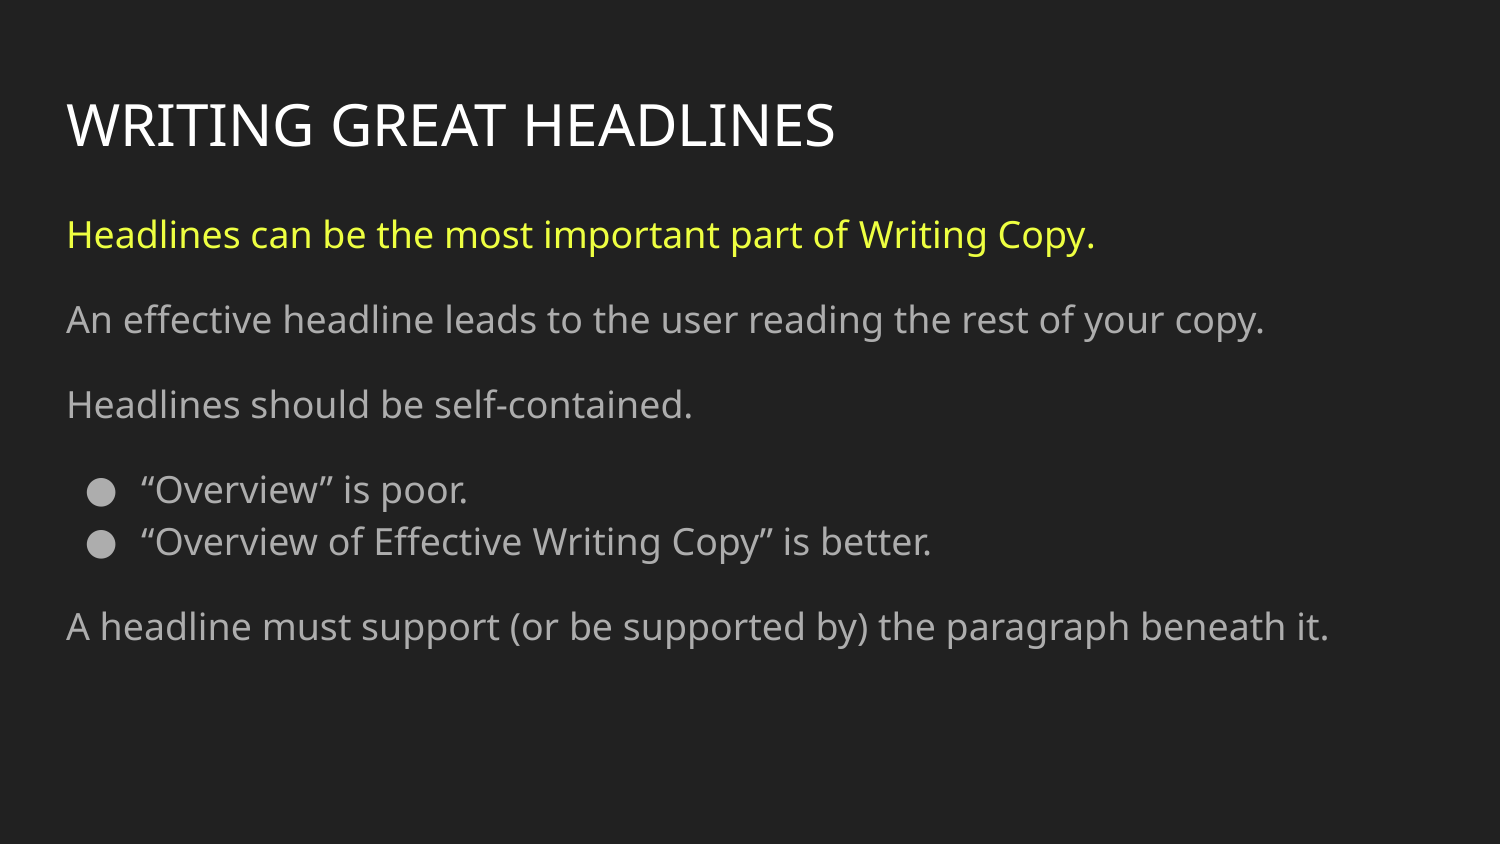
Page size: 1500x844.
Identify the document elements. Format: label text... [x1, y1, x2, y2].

list Headlines can be the most important part of Writing Copy. An effective headline leads to the user reading the rest of your copy. Headlines should be self-contained. “Overview” is poor. “Overview of Effective Writing Copy” is better. A headline must support (or be supported by) the paragraph beneath it. [51, 189, 1449, 750]
title WRITING GREAT HEADLINES [51, 72, 1449, 167]
